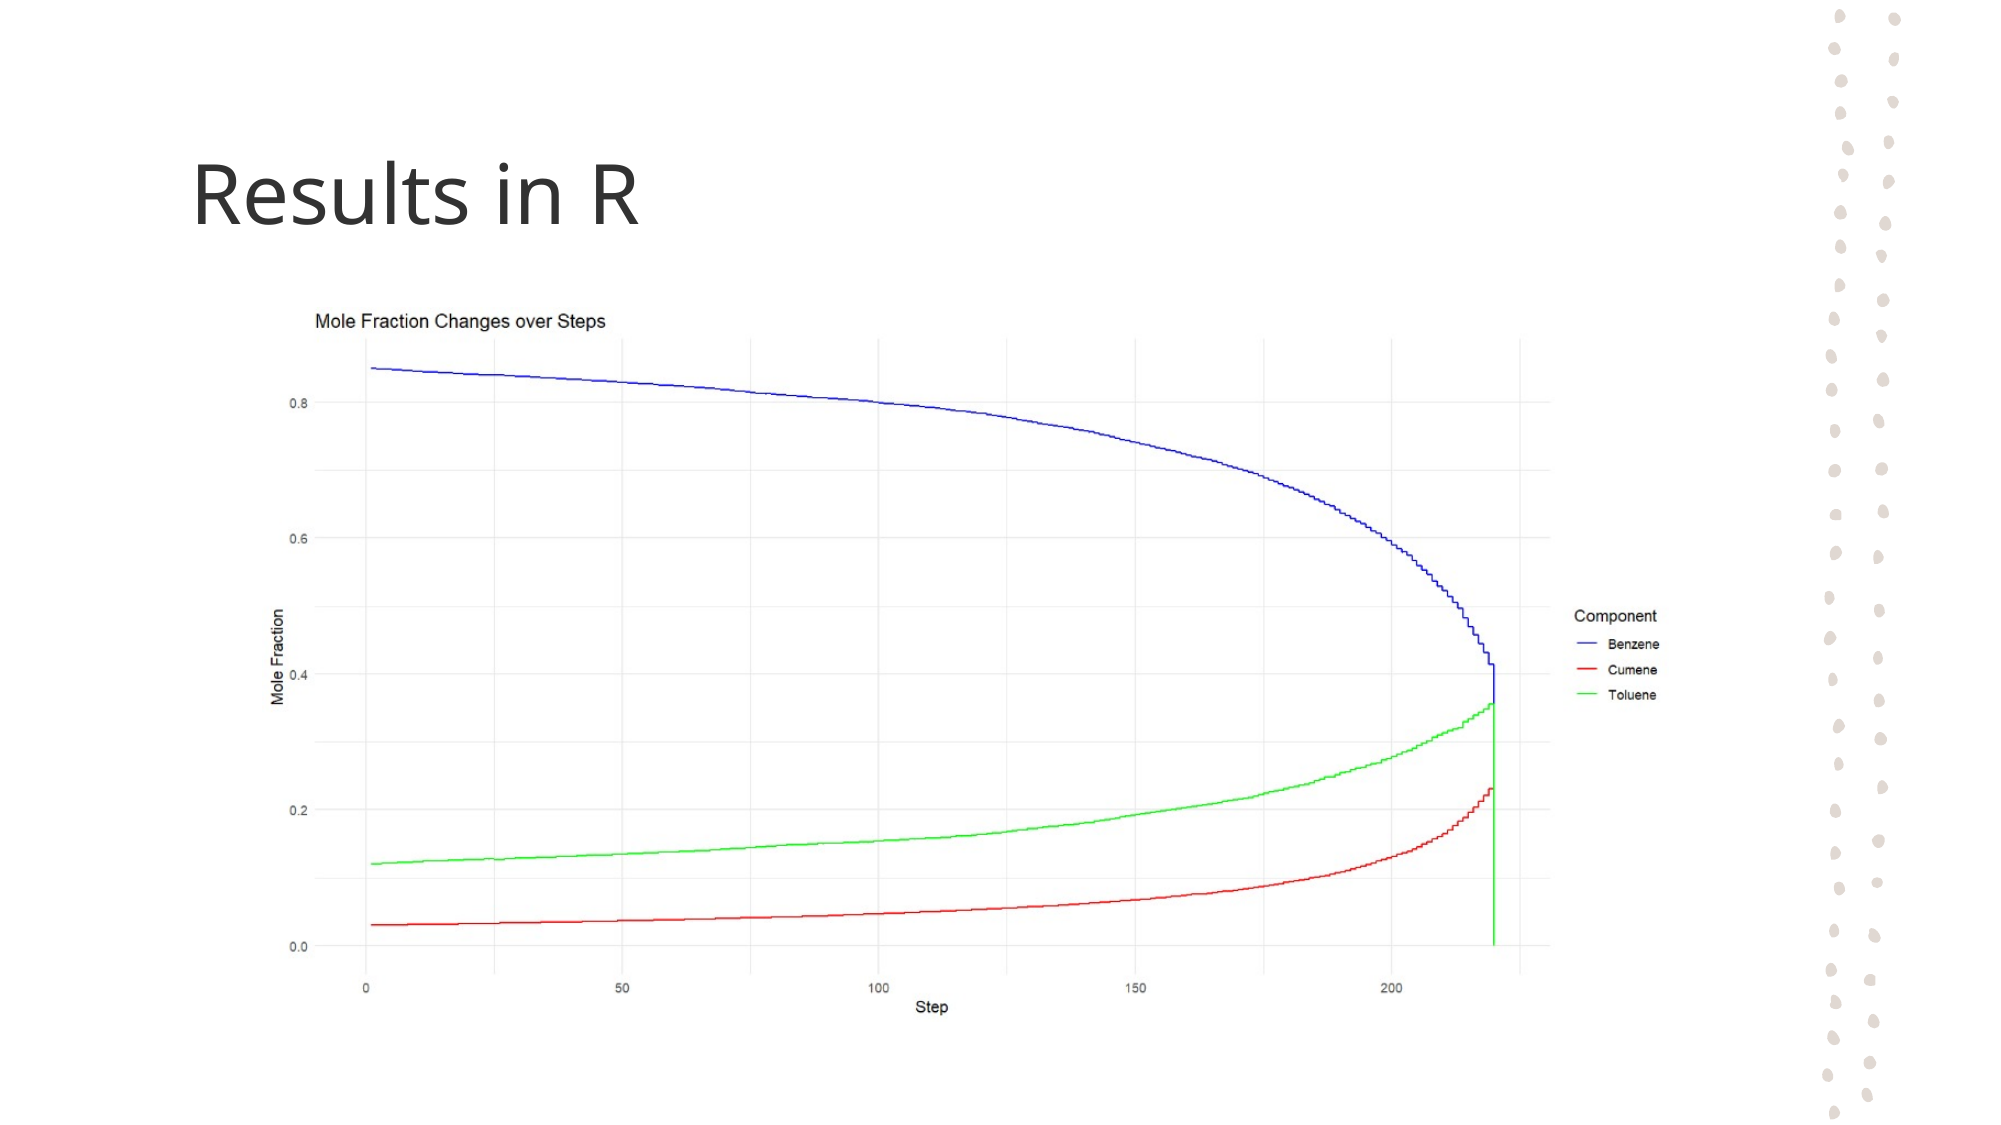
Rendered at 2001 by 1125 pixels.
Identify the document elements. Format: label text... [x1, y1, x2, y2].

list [262, 307, 1669, 1022]
title Results in R [175, 82, 1756, 300]
